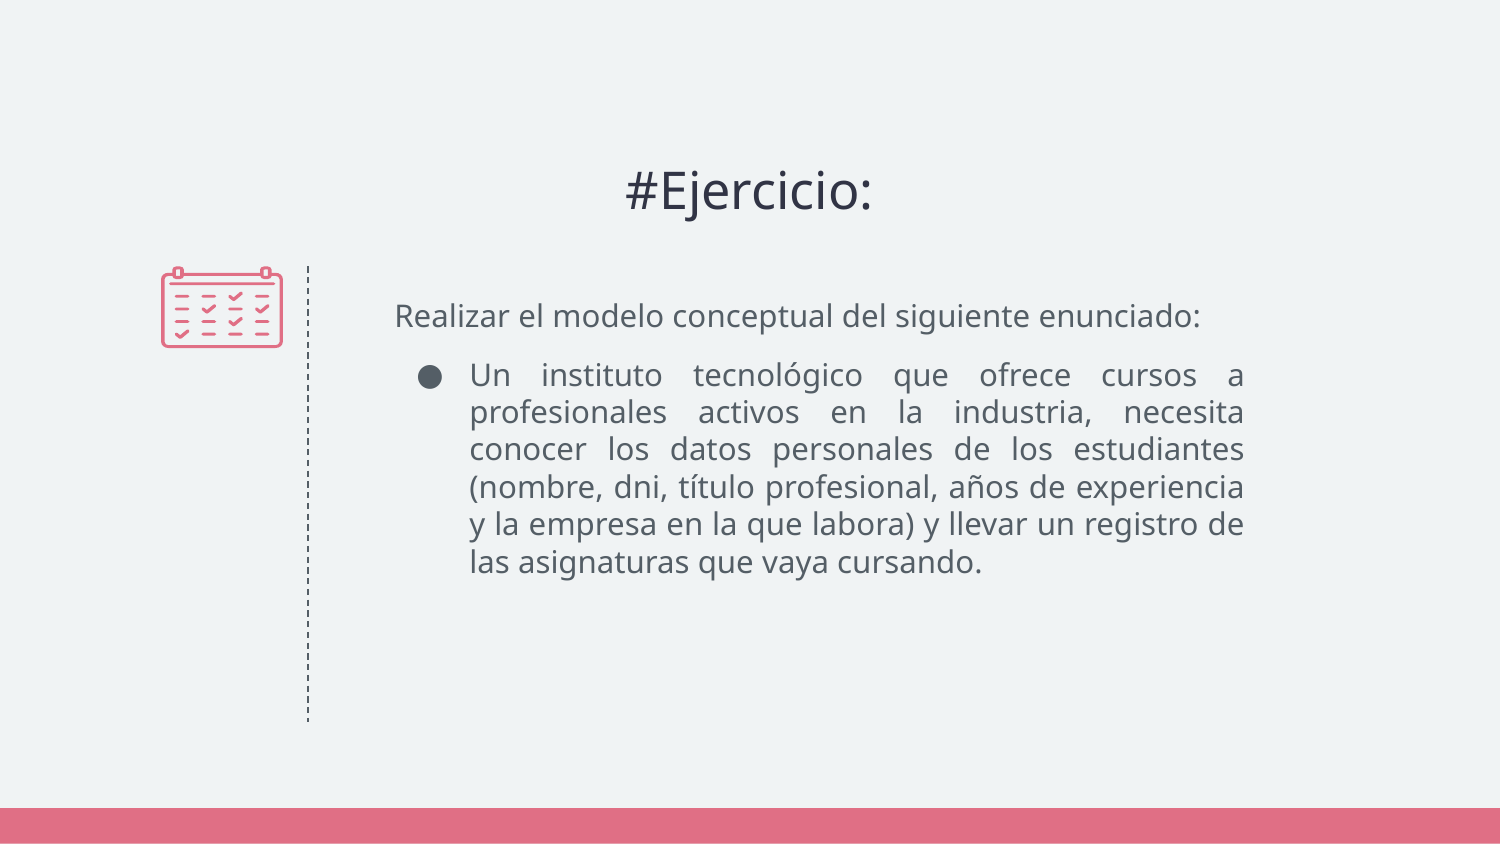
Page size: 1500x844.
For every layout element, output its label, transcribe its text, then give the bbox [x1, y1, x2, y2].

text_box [160, 266, 284, 349]
subtitle Realizar el modelo conceptual del siguiente enunciado: Un instituto tecnológico que ofrece cursos a profesionales activos en la industria, necesita conocer los datos personales de los estudiantes (nombre, dni, título profesional, años de experiencia y la empresa en la que labora) y llevar un registro de las asignaturas que vaya cursando. [349, 266, 1291, 816]
title #Ejercicio: [116, 142, 1383, 244]
